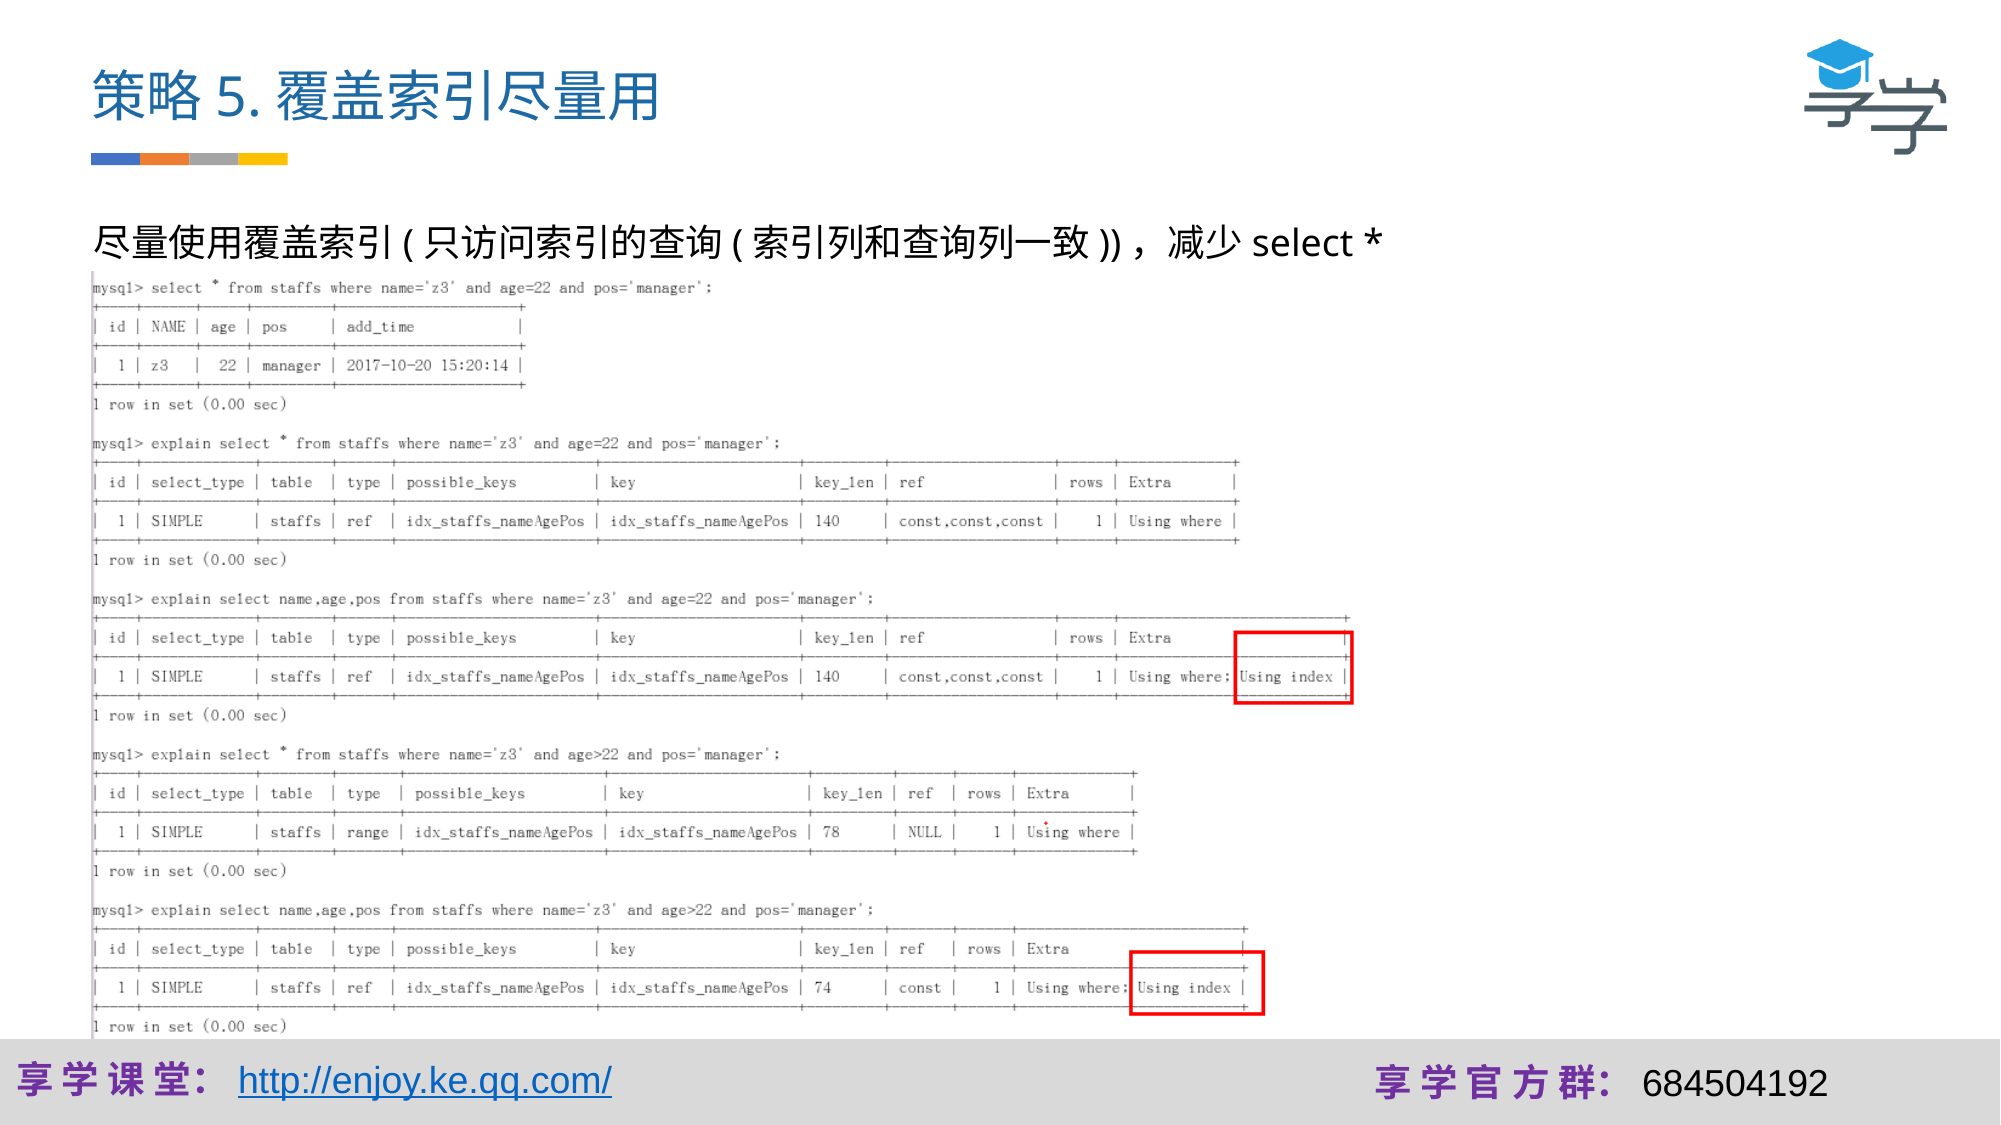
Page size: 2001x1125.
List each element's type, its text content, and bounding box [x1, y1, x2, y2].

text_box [90, 152, 288, 166]
text_box 尽量使用覆盖索引(只访问索引的查询(索引列和查询列一致))，减少select * [79, 211, 1534, 272]
text_box 策略5.覆盖索引尽量用 [91, 60, 1497, 128]
picture [91, 271, 1366, 1040]
picture [1799, 20, 1952, 173]
